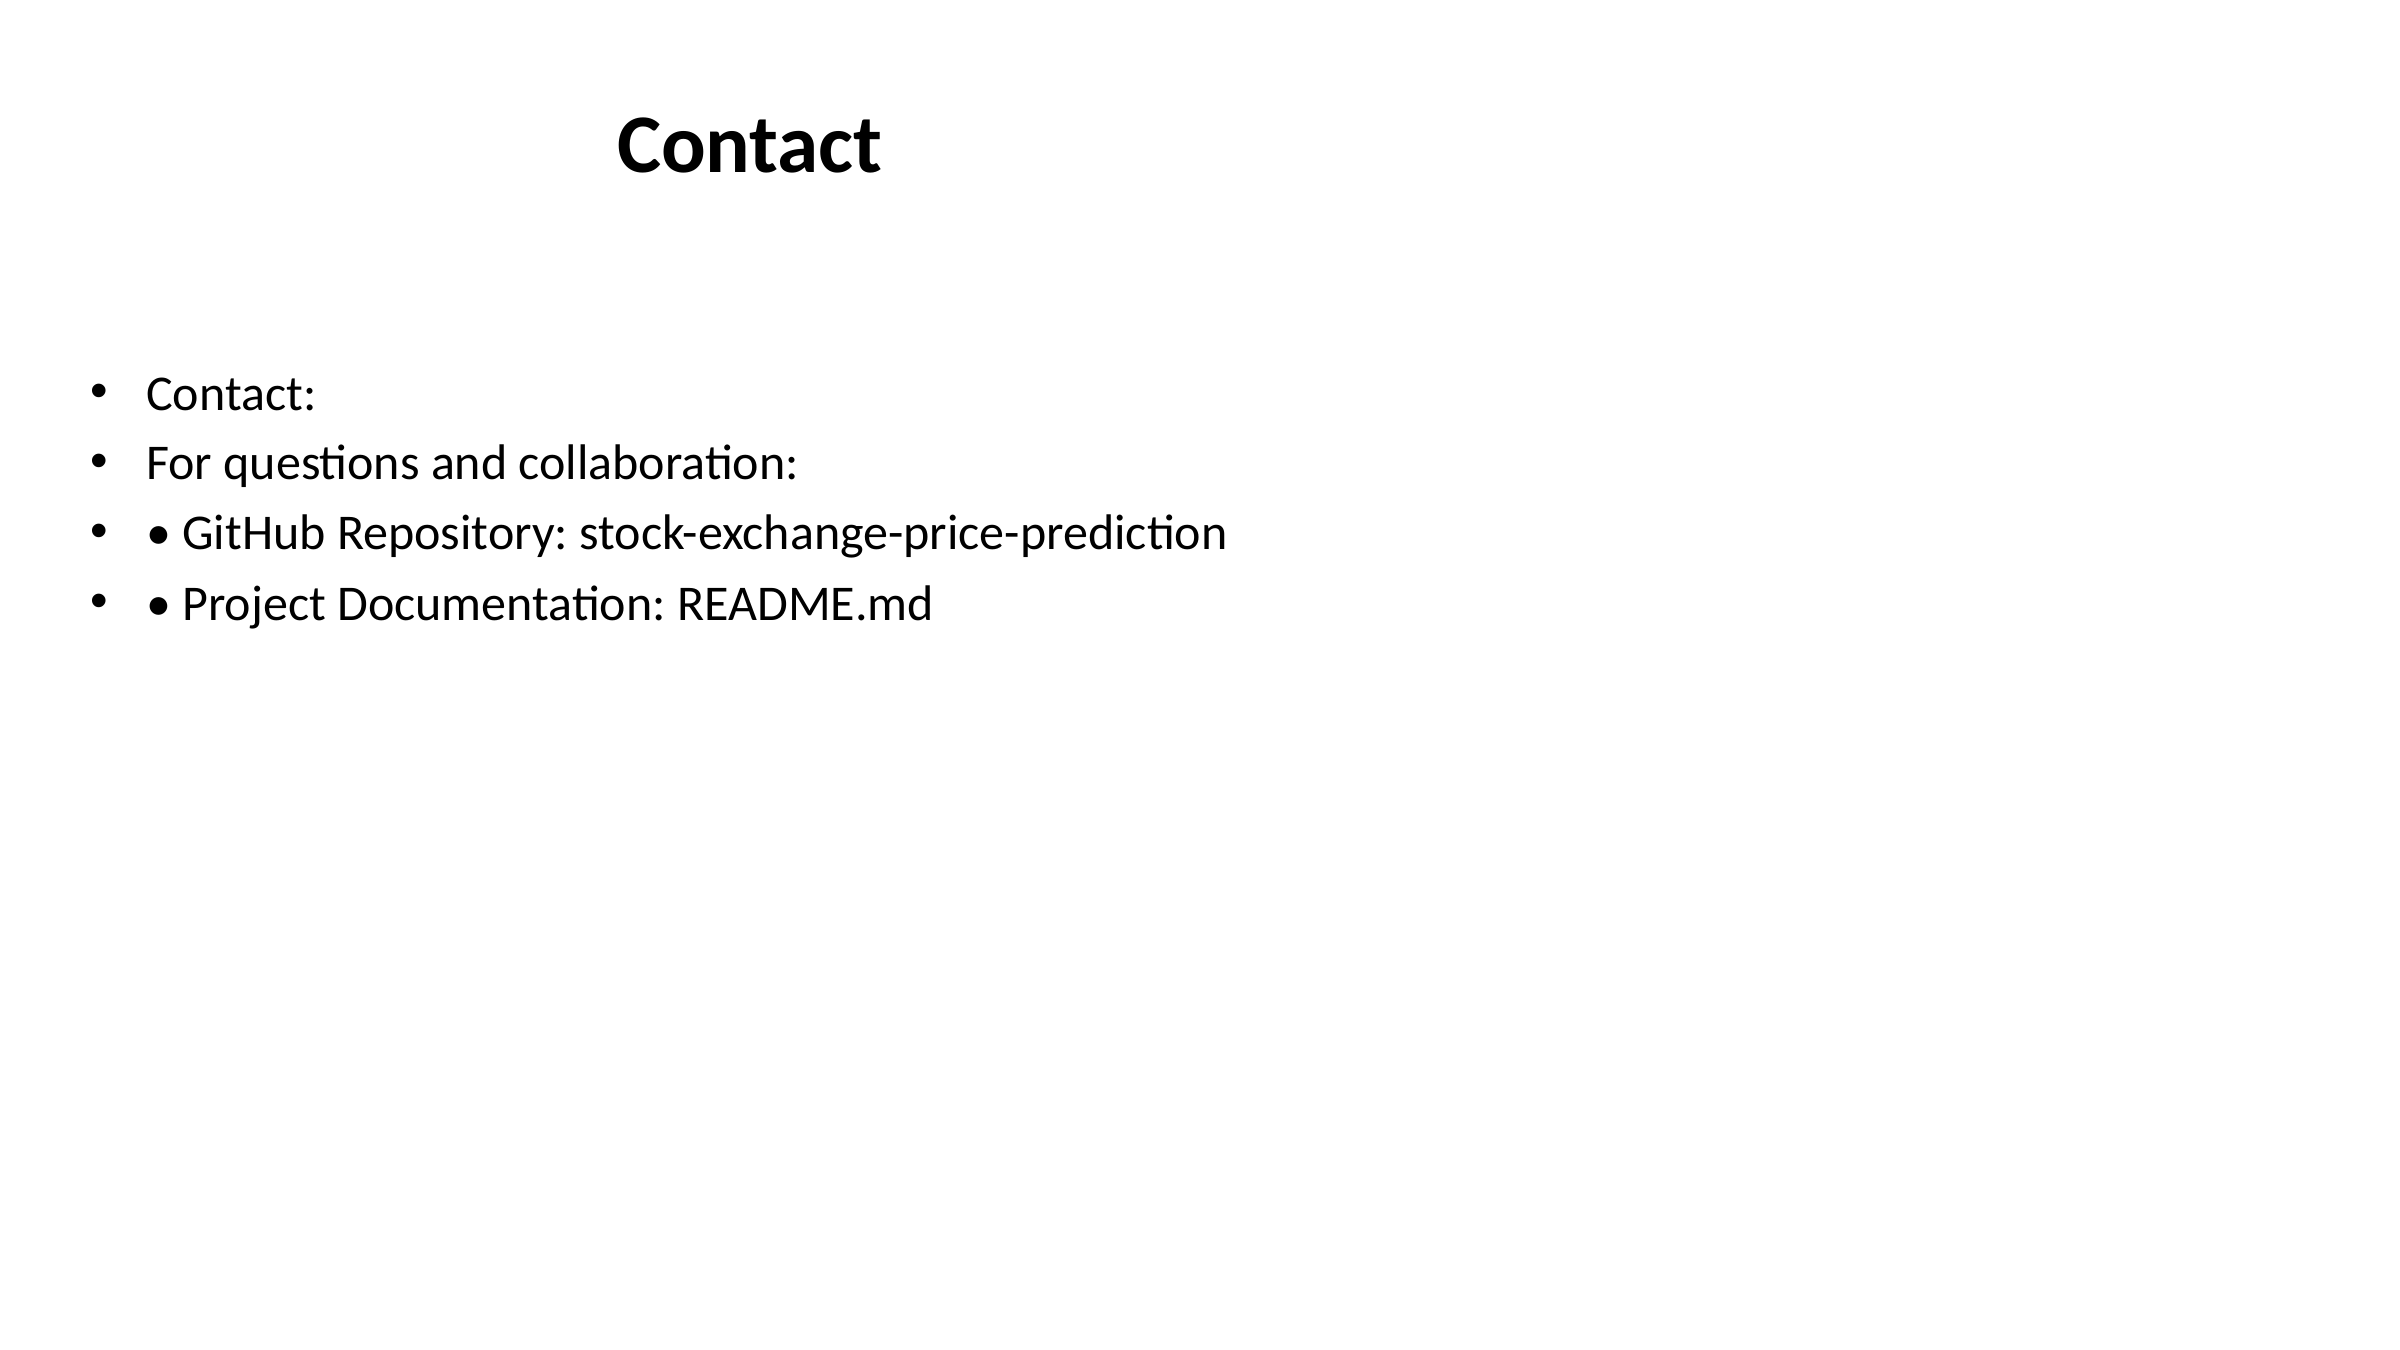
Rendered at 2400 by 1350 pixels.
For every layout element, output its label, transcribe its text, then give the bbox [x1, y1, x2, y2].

title Contact [75, 45, 1425, 233]
list Contact: For questions and collaboration: • GitHub Repository: stock-exchange-price-prediction • Project Documentation: README.md [75, 262, 1425, 1005]
